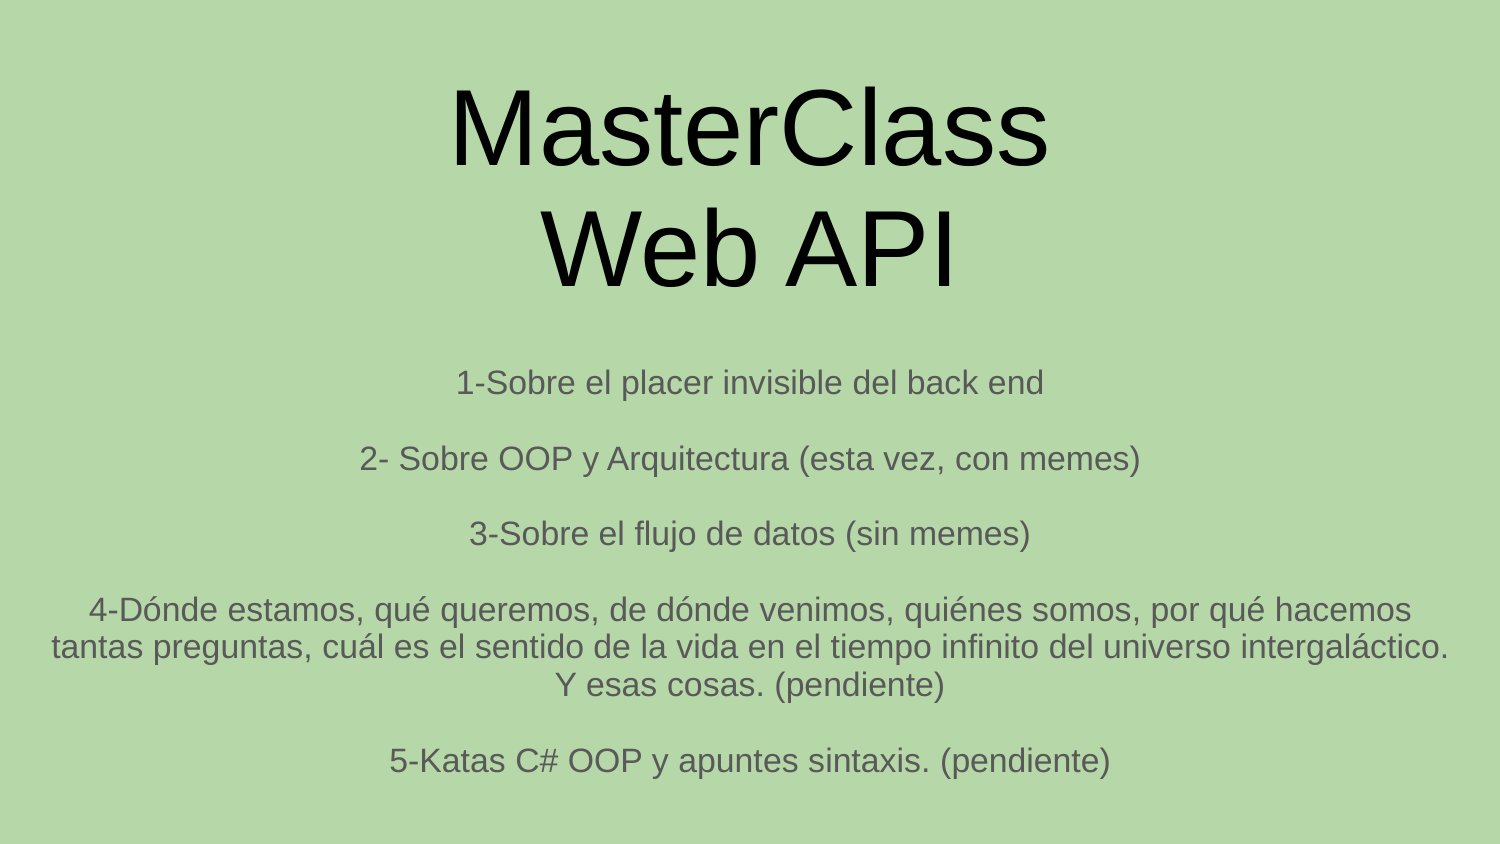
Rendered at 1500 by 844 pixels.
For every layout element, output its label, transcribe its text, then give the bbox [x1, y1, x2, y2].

title MasterClass Web API [51, 28, 1449, 325]
subtitle 1-Sobre el placer invisible del back end 2- Sobre OOP y Arquitectura (esta vez, con memes) 3-Sobre el flujo de datos (sin memes) 4-Dónde estamos, qué queremos, de dónde venimos, quiénes somos, por qué hacemos tantas preguntas, cuál es el sentido de la vida en el tiempo infinito del universo intergaláctico. Y esas cosas. (pendiente) 5-Katas C# OOP y apuntes sintaxis. (pendiente) [26, 349, 1474, 796]
